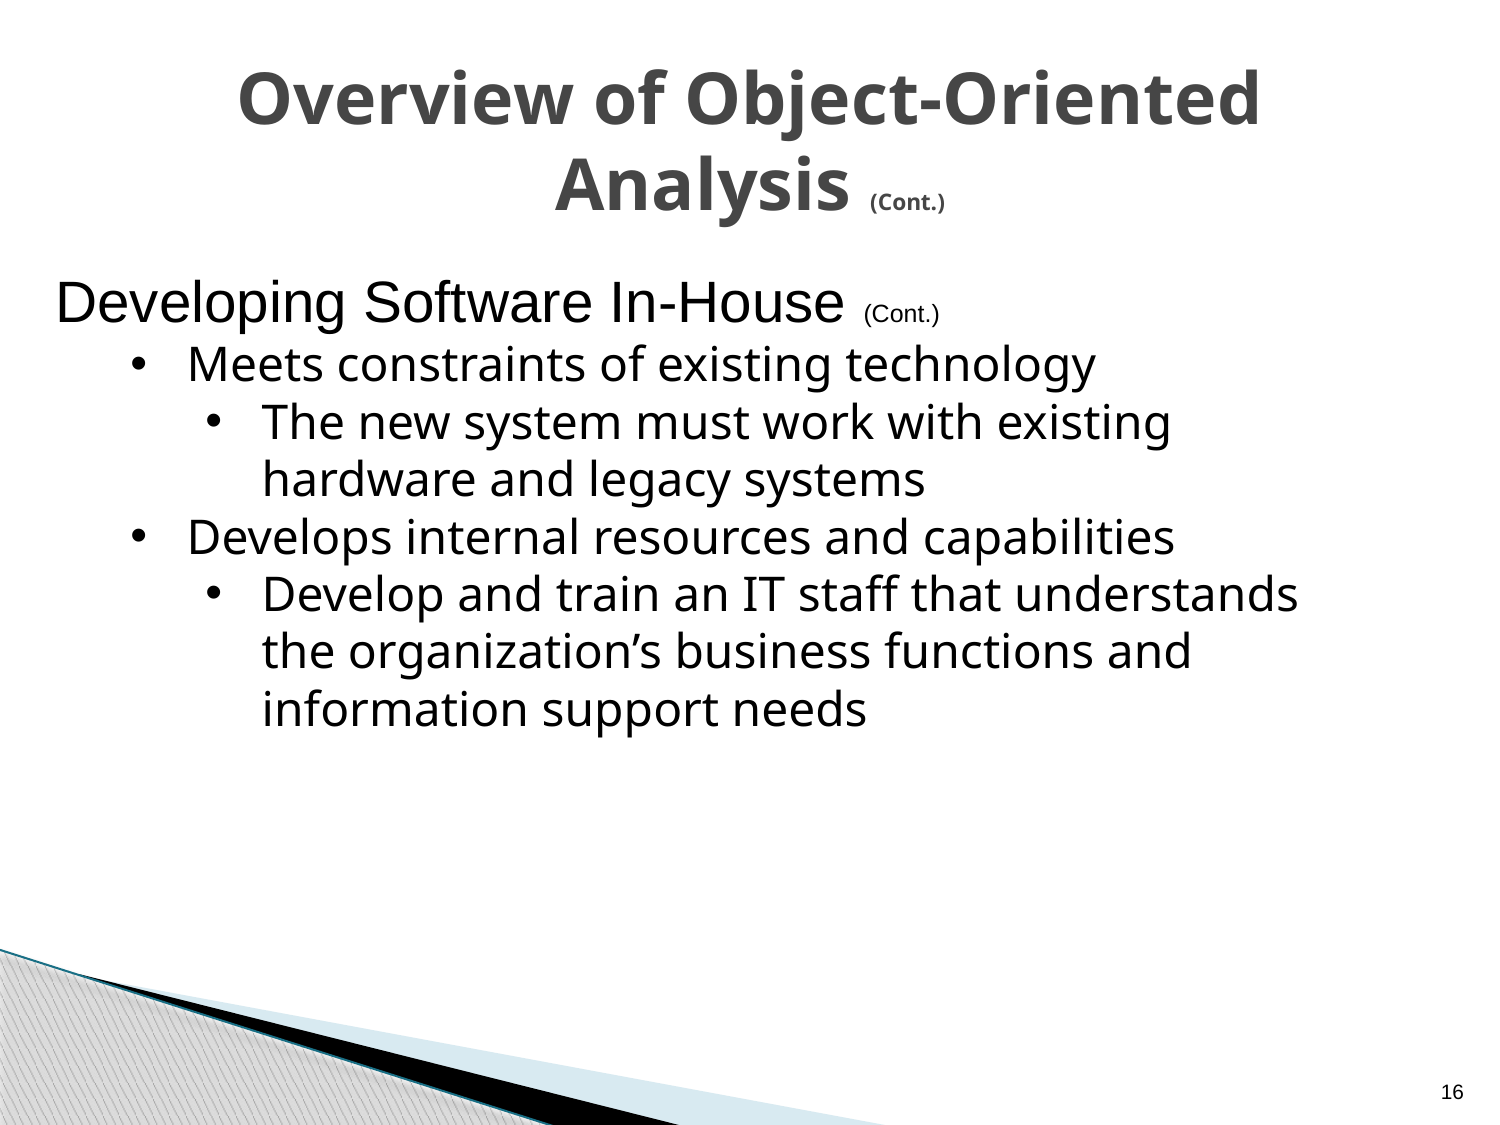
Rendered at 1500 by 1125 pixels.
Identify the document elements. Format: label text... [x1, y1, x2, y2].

slide_number 16 [1418, 1051, 1479, 1112]
title Overview of Object-Oriented Analysis (Cont.) [75, 45, 1425, 233]
text_box Developing Software In-House (Cont.) Meets constraints of existing technology The new system must work with existing hardware and legacy systems Develops internal resources and capabilities Develop and train an IT staff that understands the organization’s business functions and information support needs [40, 256, 1375, 794]
